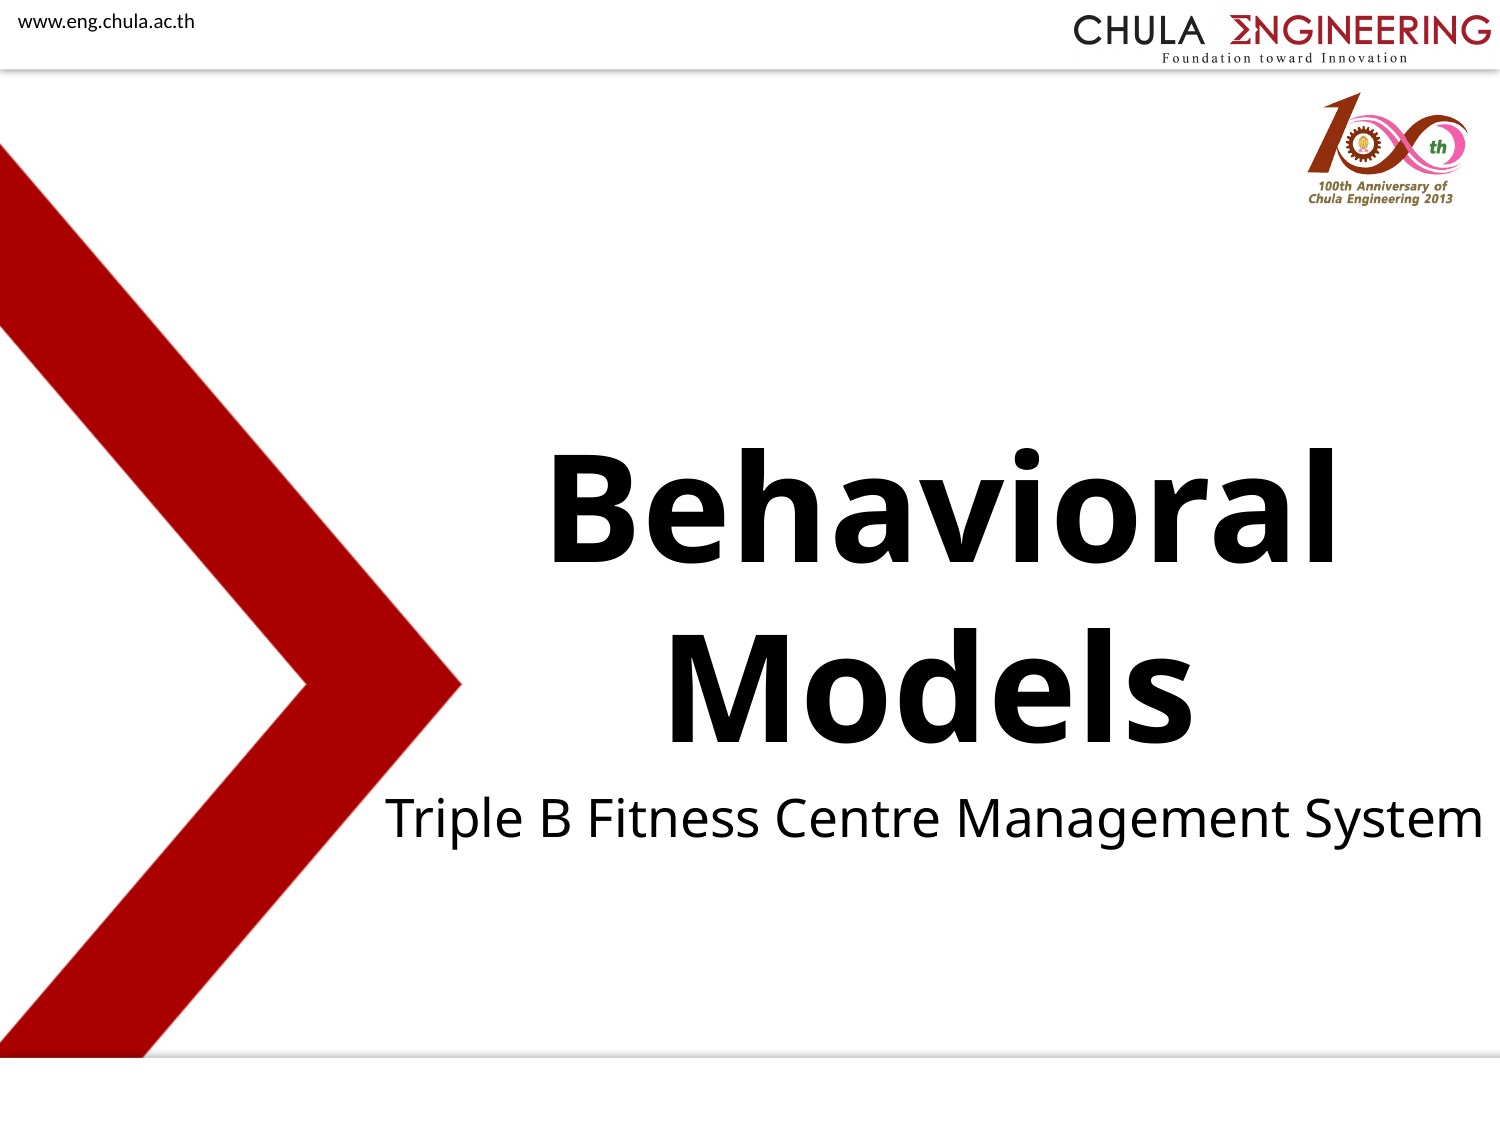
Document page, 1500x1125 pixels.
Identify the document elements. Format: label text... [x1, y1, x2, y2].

picture [1074, 15, 1491, 63]
title Behavioral Models Triple B Fitness Centre Management System [335, 532, 1500, 884]
picture [0, 70, 1500, 1057]
